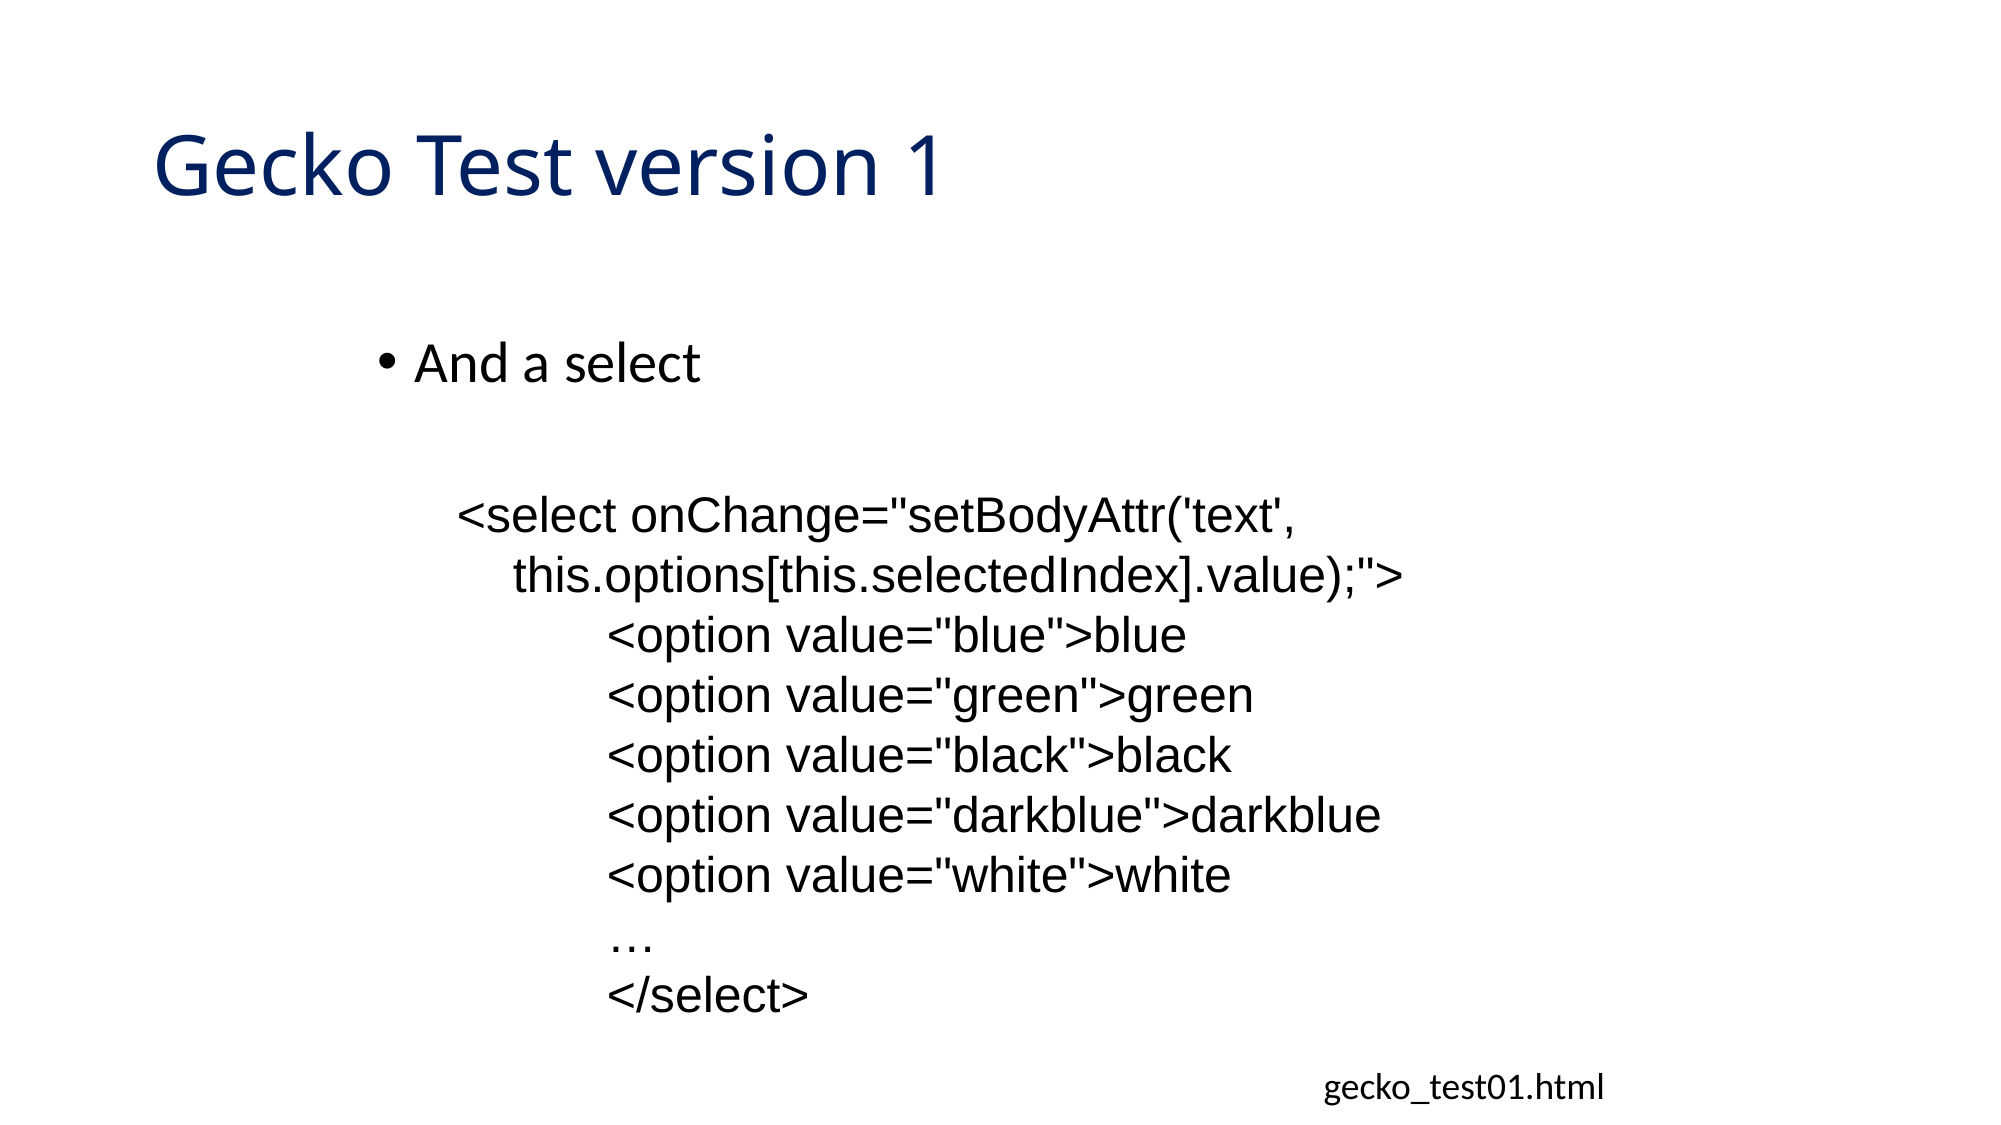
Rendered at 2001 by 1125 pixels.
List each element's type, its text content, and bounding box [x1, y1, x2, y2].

text_box gecko_test01.html [1308, 1054, 1620, 1115]
text_box <select onChange="setBodyAttr('text', this.options[this.selectedIndex].value);"> <option value="blue">blue <option value="green">green <option value="black">black <option value="darkblue">darkblue <option value="white">white … </select> [442, 474, 1434, 1030]
list And a select [362, 324, 1638, 450]
title Gecko Test version 1 [137, 59, 1863, 278]
